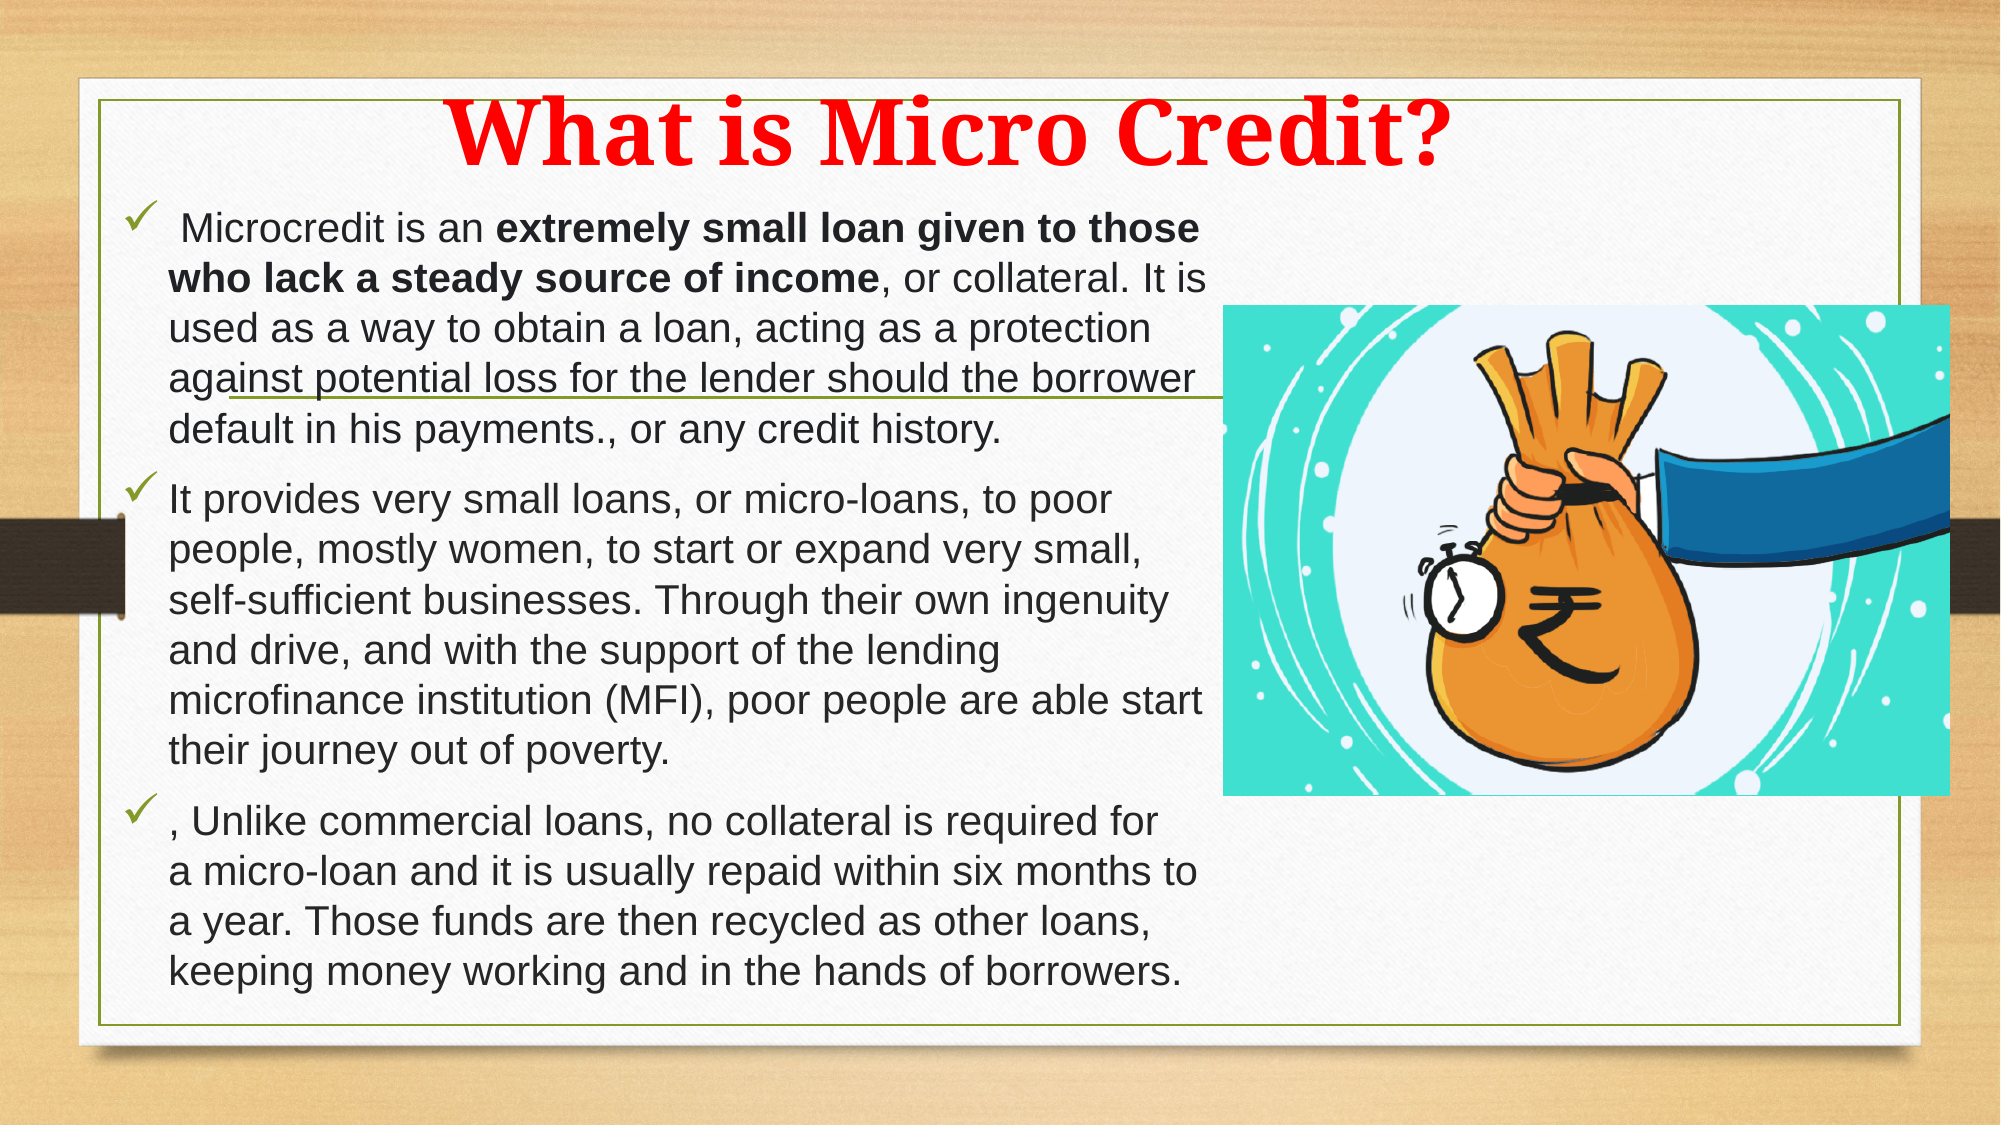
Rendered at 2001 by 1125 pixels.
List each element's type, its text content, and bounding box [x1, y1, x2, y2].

title What is Micro Credit? [143, 22, 1756, 235]
picture [0, 0, 2001, 1125]
list Microcredit is an extremely small loan given to those who lack a steady source of income, or collateral. It is used as a way to obtain a loan, acting as a protection against potential loss for the lender should the borrower default in his payments., or any credit history. It provides very small loans, or micro-loans, to poor people, mostly women, to start or expand very small, self-sufficient businesses. Through their own ingenuity and drive, and with the support of the lending microfinance institution (MFI), poor people are able start their journey out of poverty. , Unlike commercial loans, no collateral is required for a micro-loan and it is usually repaid within six months to a year. Those funds are then recycled as other loans, keeping money working and in the hands of borrowers. [106, 193, 1225, 1029]
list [1223, 304, 1950, 796]
